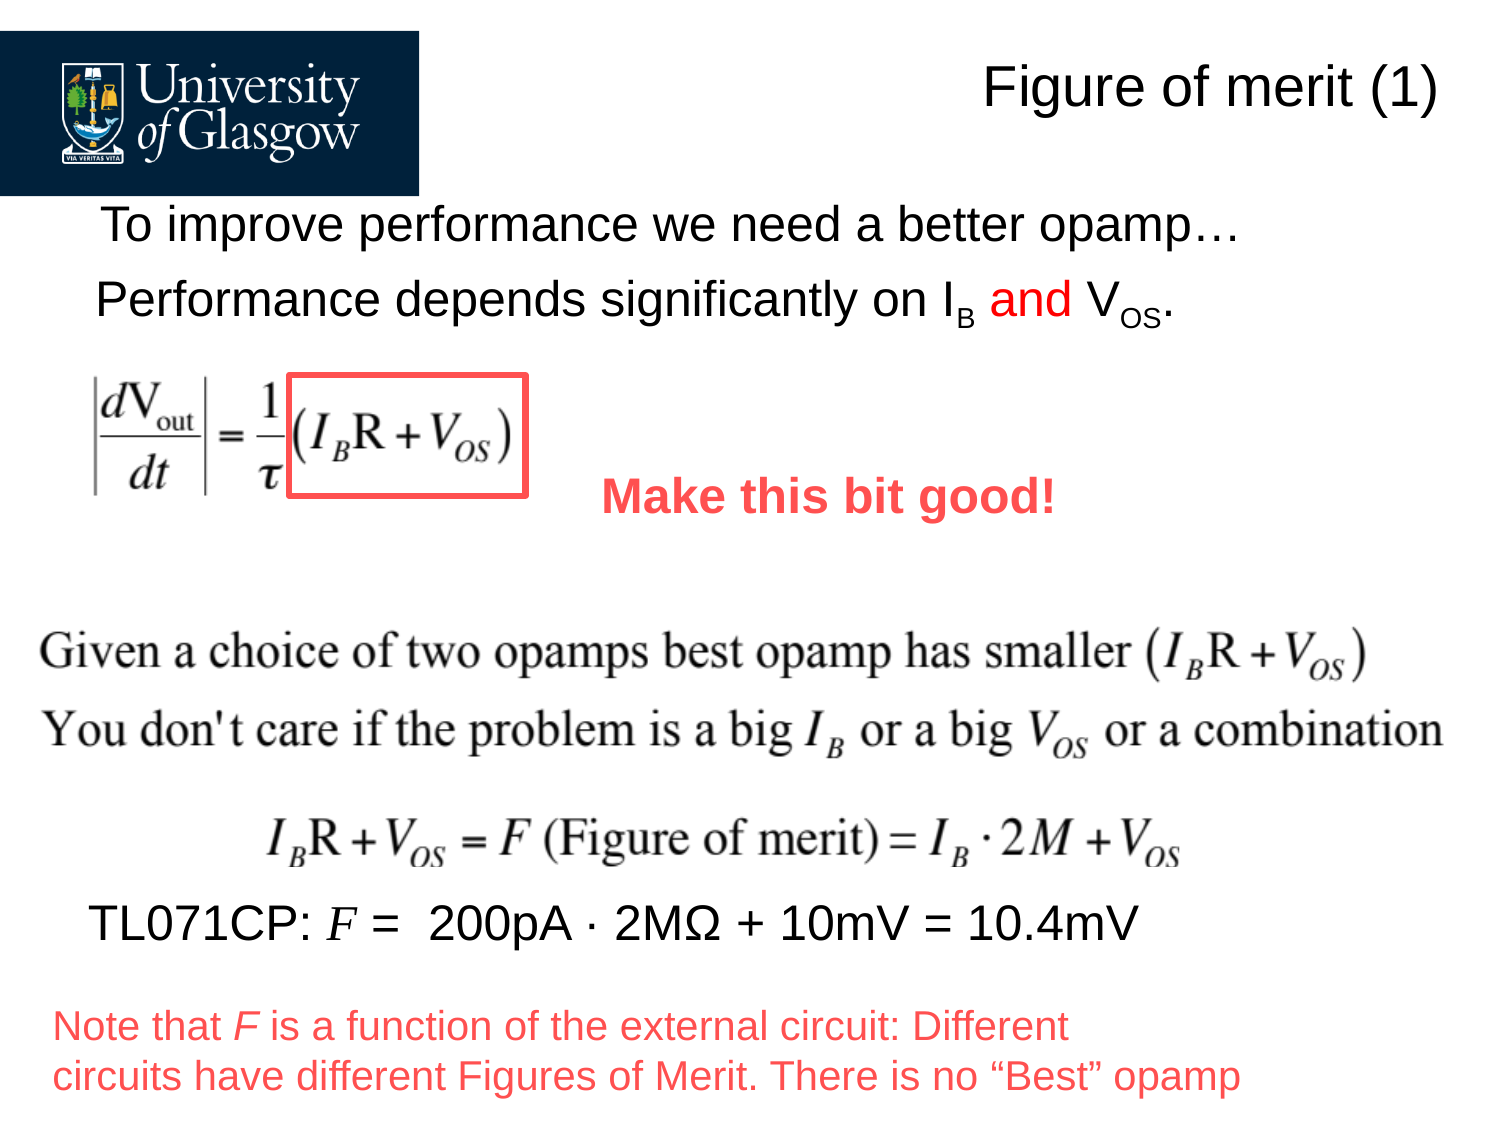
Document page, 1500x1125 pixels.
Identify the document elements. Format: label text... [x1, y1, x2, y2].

title Figure of merit (1) [657, 38, 1456, 137]
text_box Note that F is a function of the external circuit: Different circuits have different Figures of Merit. There is no “Best” opamp [37, 991, 1485, 1107]
text_box To improve performance we need a better opamp… [85, 183, 1258, 259]
picture [62, 61, 361, 164]
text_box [37, 624, 1445, 759]
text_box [262, 812, 1180, 867]
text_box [289, 374, 1075, 533]
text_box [91, 374, 287, 496]
text_box TL071CP: F = 200pA · 2MΩ + 10mV = 10.4mV [73, 883, 1155, 959]
text_box Performance depends significantly on IB and VOS. [80, 258, 1191, 342]
